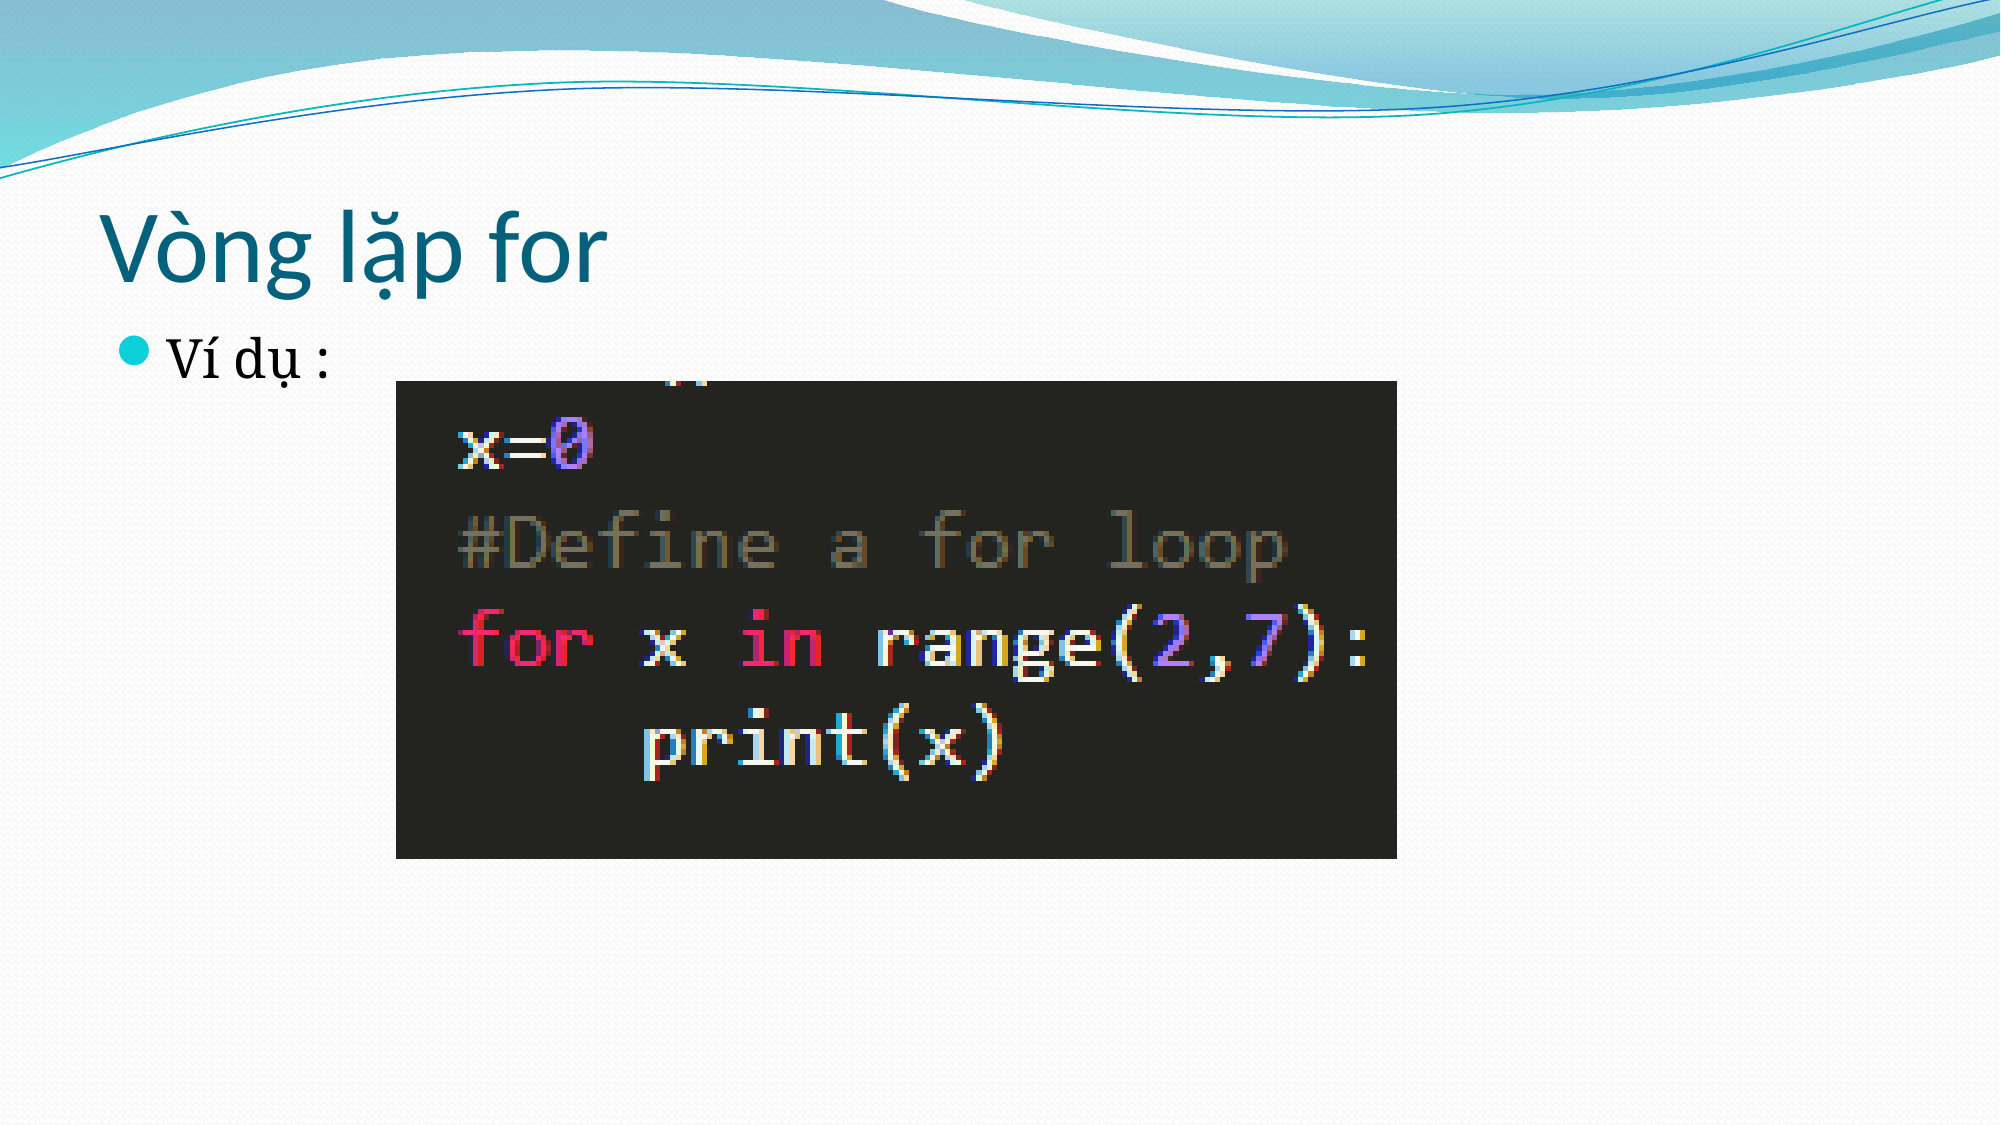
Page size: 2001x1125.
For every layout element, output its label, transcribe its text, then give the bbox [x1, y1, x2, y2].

list Ví dụ : [99, 317, 1900, 1038]
title Vòng lặp for [99, 115, 1900, 303]
picture [396, 381, 1397, 859]
